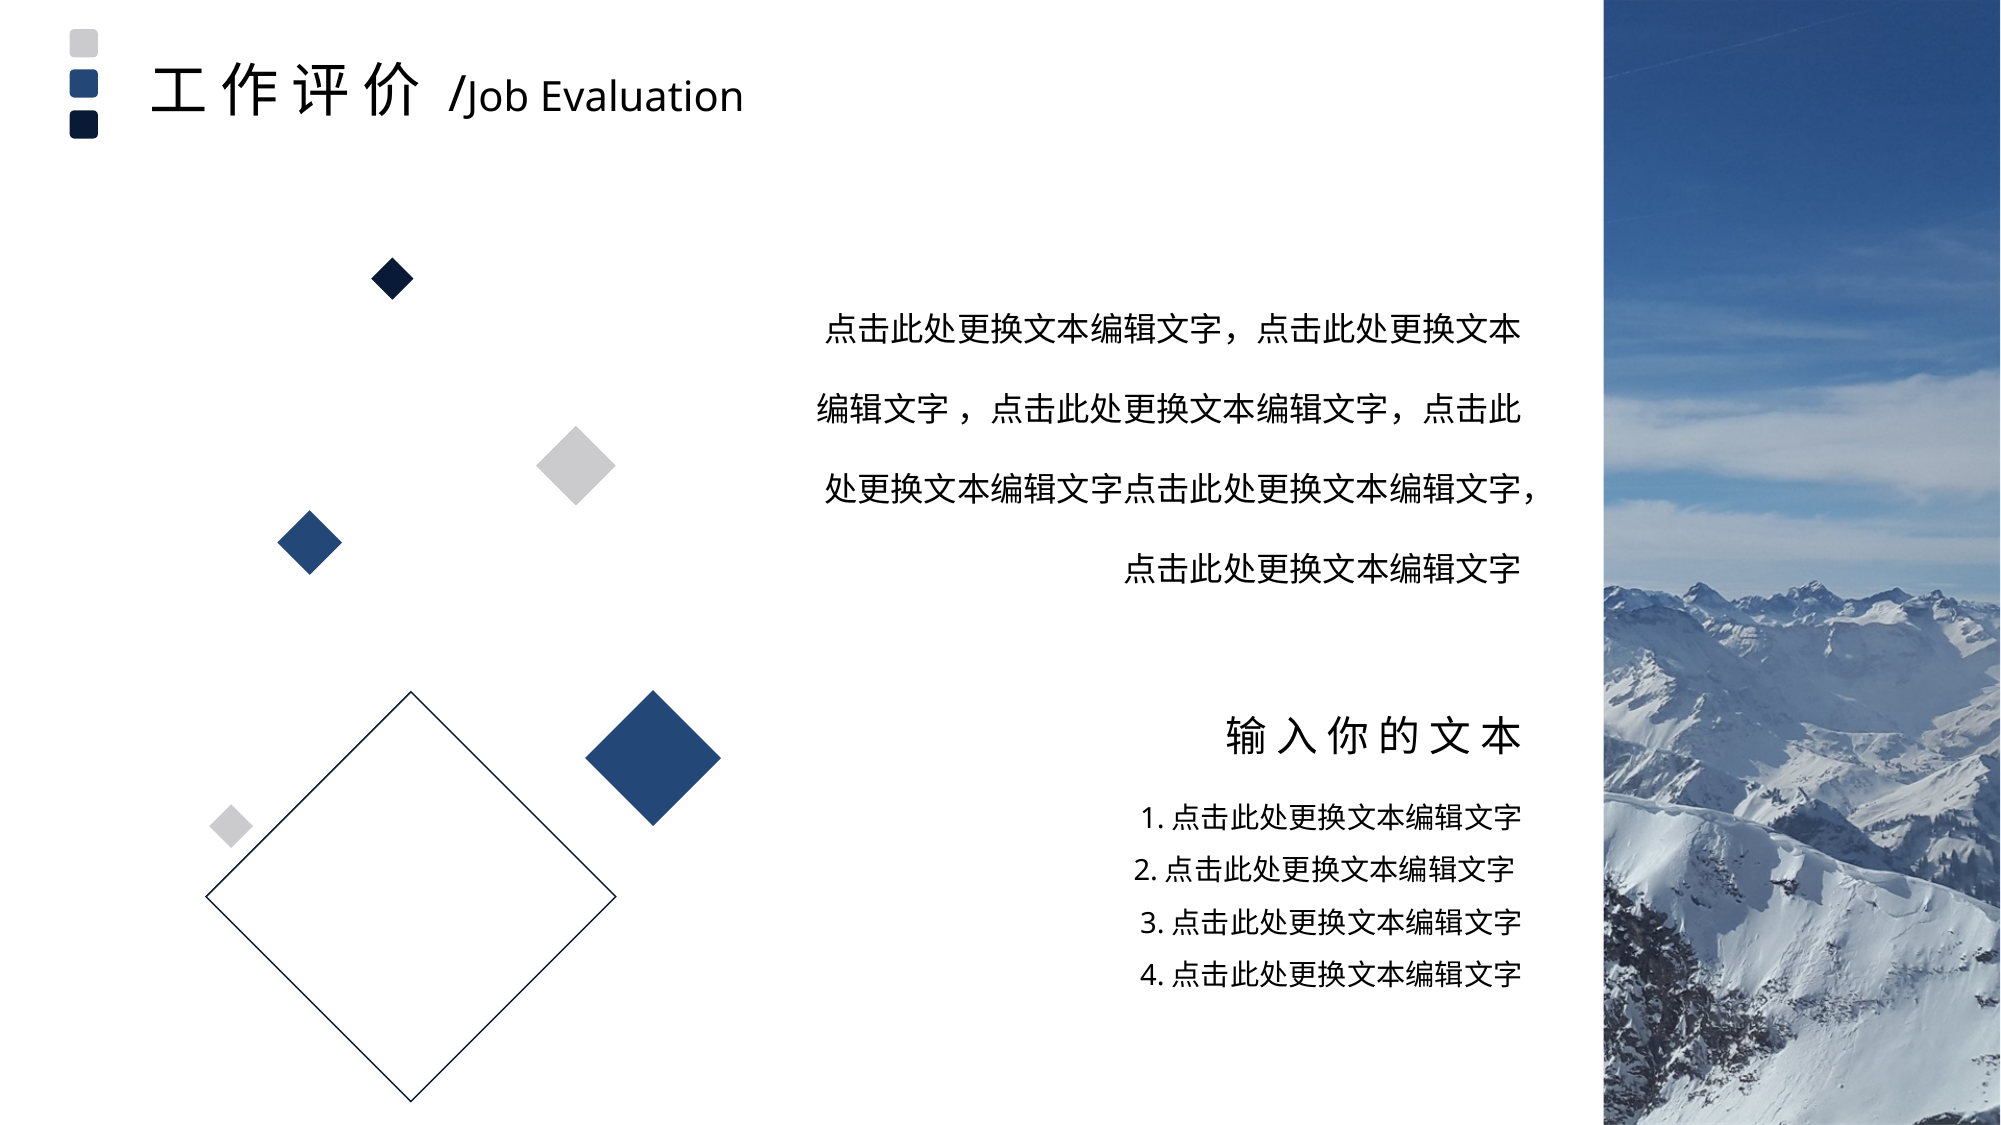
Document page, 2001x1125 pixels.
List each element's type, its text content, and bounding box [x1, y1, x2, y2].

text_box [0, 0, 1605, 1125]
text_box [204, 690, 618, 1103]
text_box [275, 508, 344, 577]
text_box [69, 29, 98, 139]
text_box [583, 688, 723, 828]
text_box [207, 802, 255, 850]
text_box 工 作 评 价 /Job Evaluation [134, 45, 886, 131]
text_box [534, 424, 618, 508]
text_box 输 入 你 的 文 本 [1115, 702, 1538, 768]
picture [1605, 0, 2001, 1125]
text_box 点击此处更换文本编辑文字，点击此处更换文本编辑文字 ，点击此处更换文本编辑文字，点击此处更换文本编辑文字点击此处更换文本编辑文字，点击此处更换文本编辑文字 [784, 260, 1538, 596]
text_box [369, 256, 415, 302]
text_box 1.点击此处更换文本编辑文字 2.点击此处更换文本编辑文字 3.点击此处更换文本编辑文字 4.点击此处更换文本编辑文字 [1062, 774, 1538, 999]
